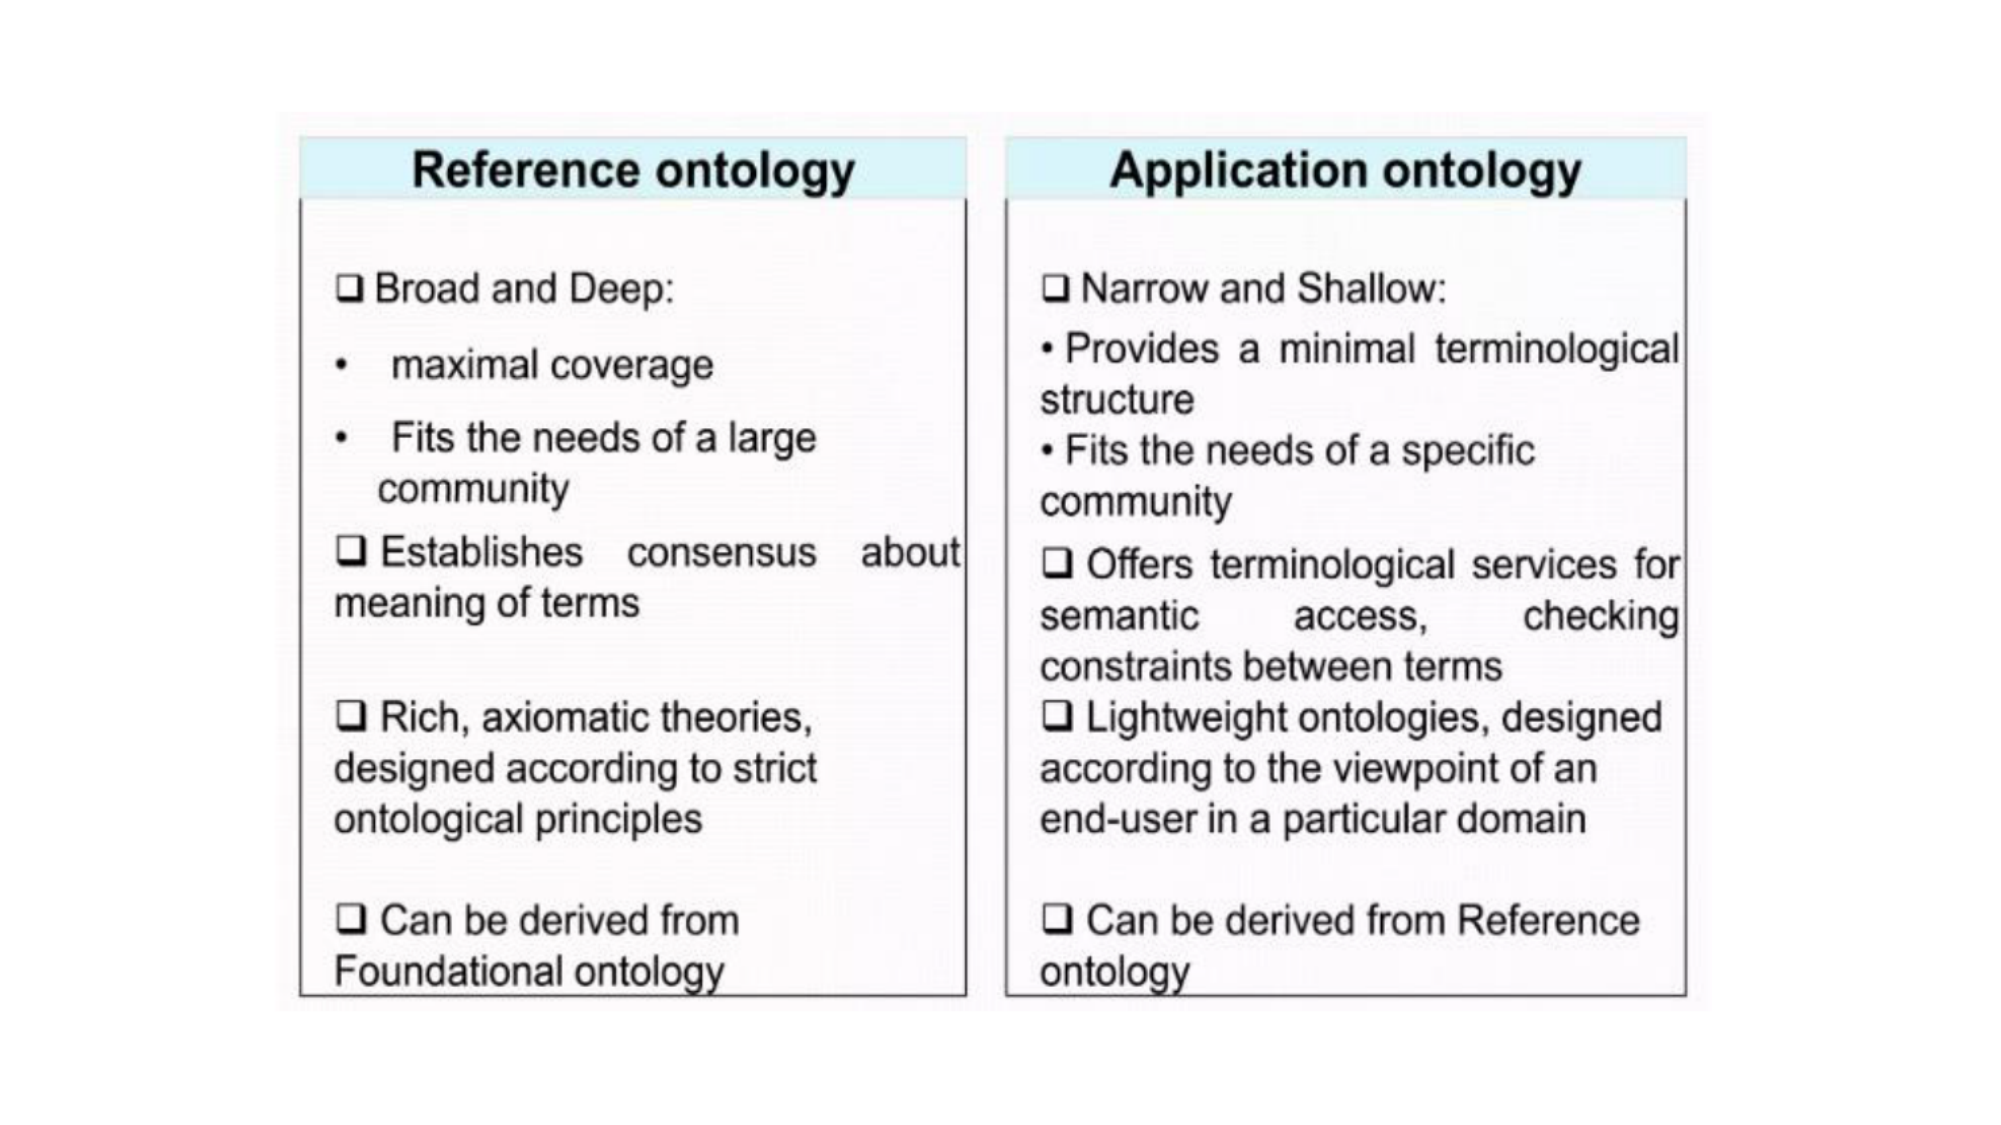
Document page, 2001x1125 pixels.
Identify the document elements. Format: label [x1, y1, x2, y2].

picture [265, 88, 1712, 1026]
